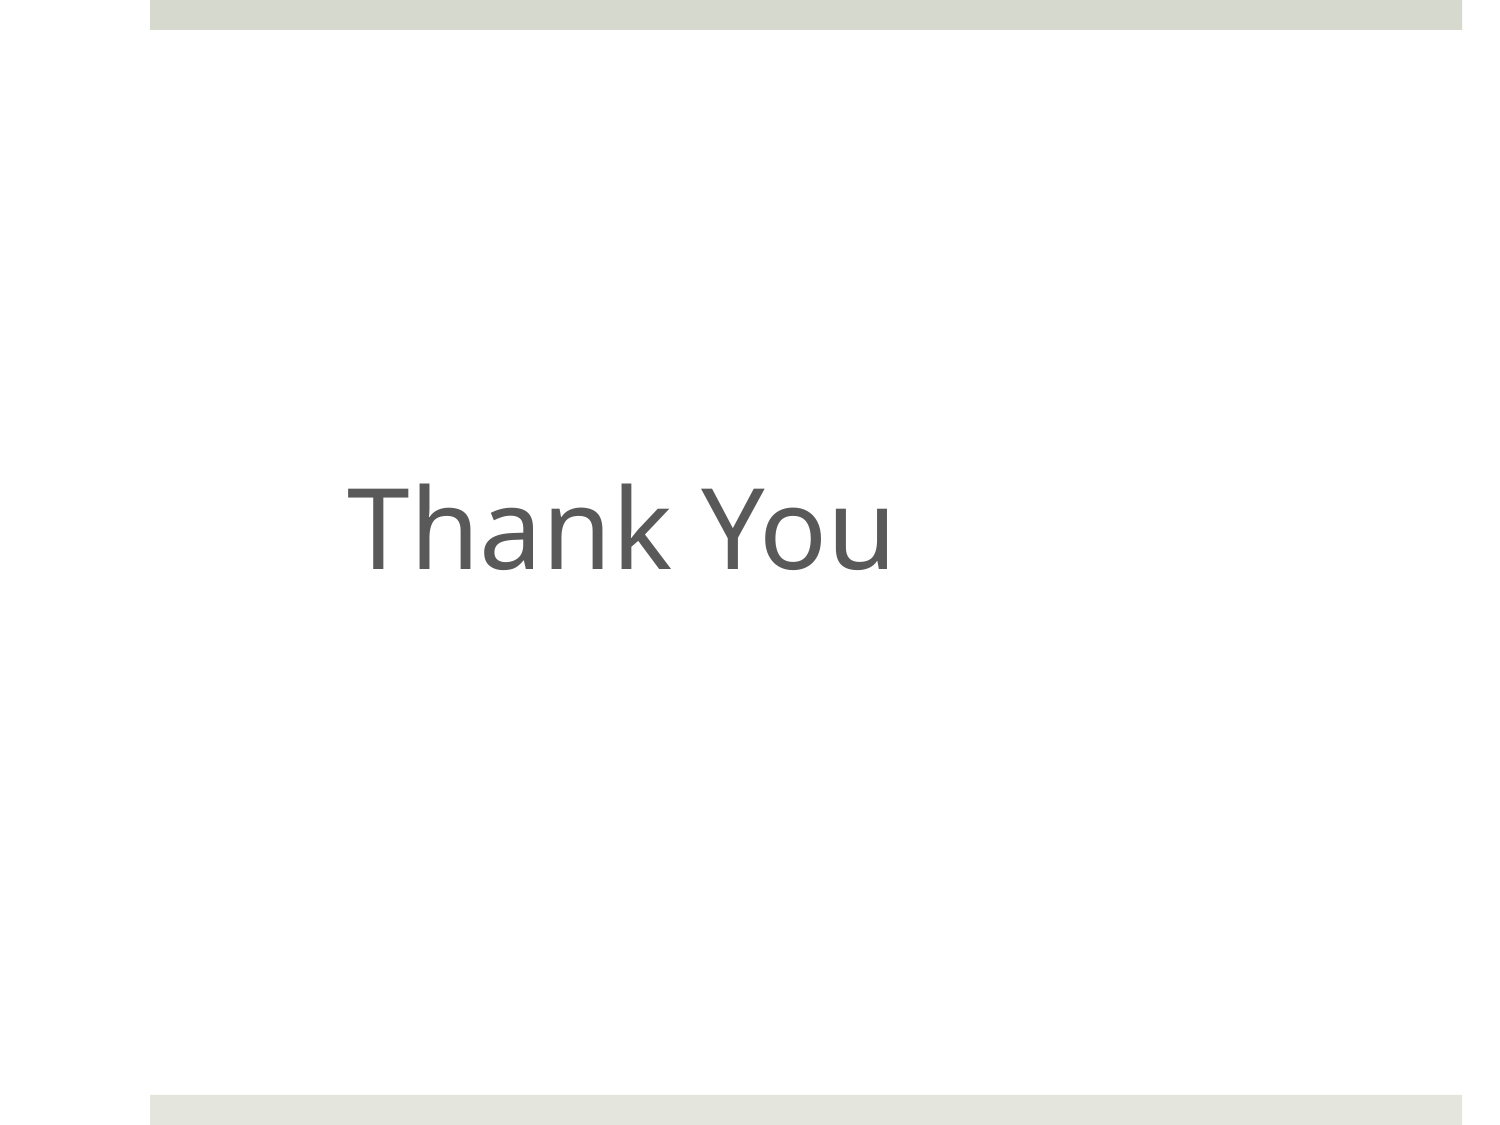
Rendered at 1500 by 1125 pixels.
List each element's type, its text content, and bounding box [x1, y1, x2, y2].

list Thank You [182, 327, 1432, 770]
